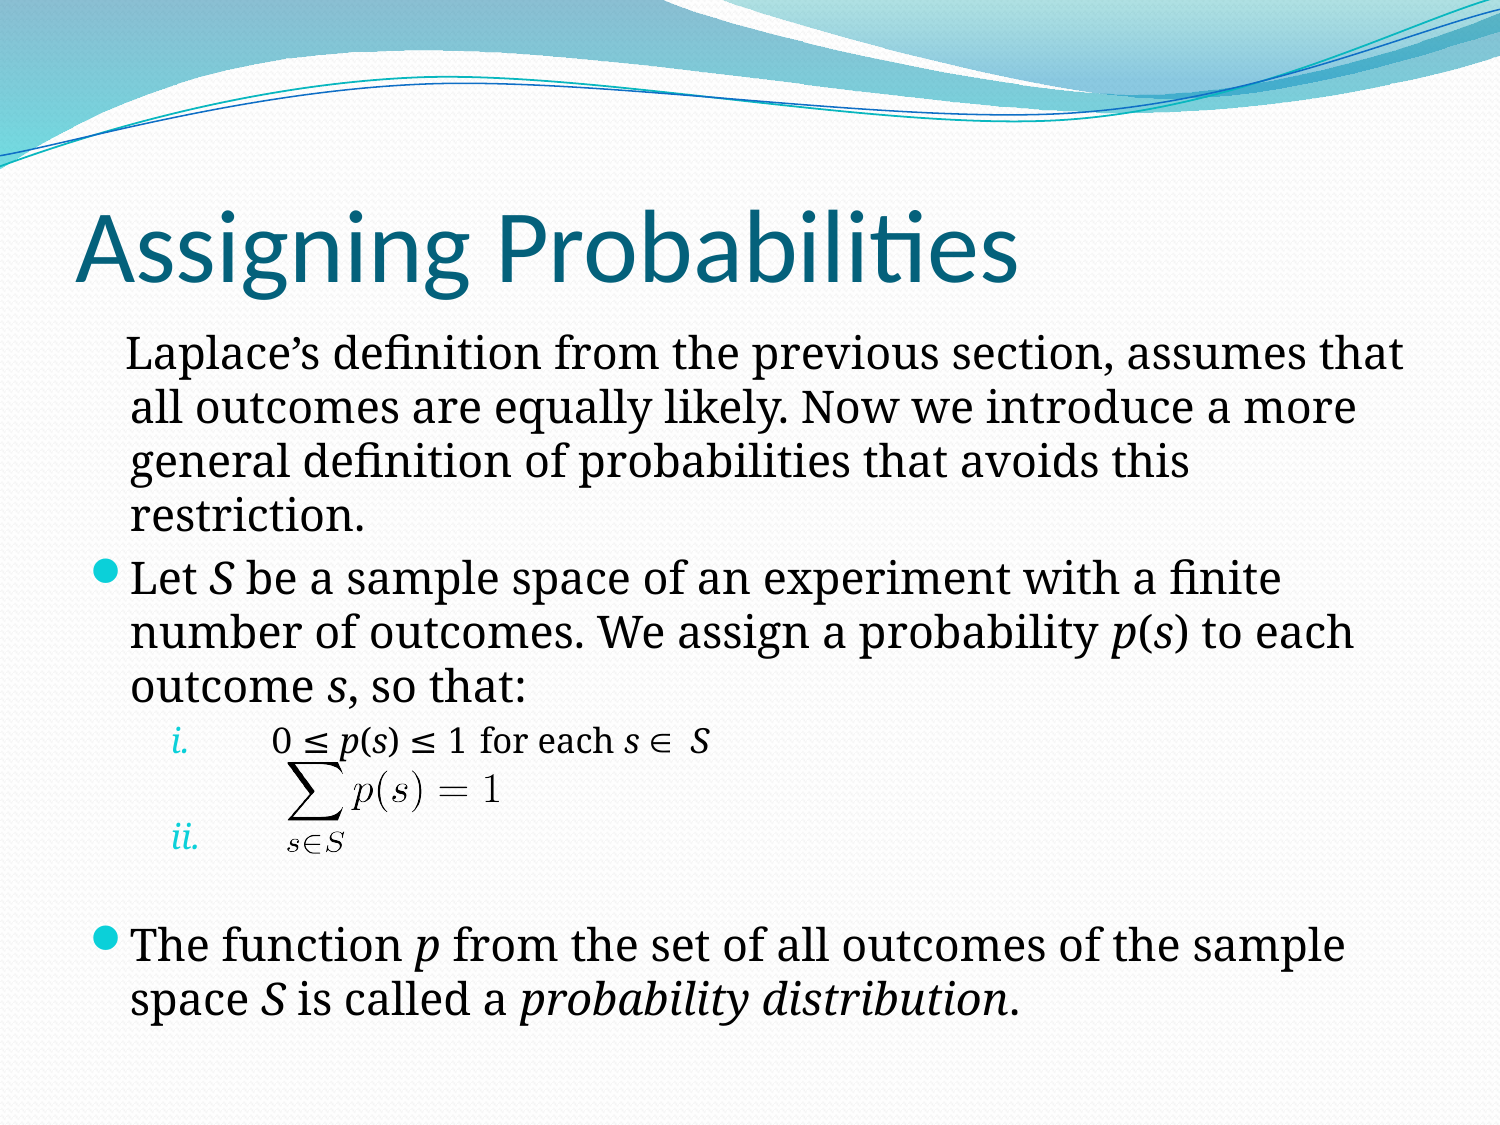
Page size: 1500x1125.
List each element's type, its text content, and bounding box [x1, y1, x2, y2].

text_box continued → [280, 763, 504, 866]
title Assigning Probabilities [75, 115, 1425, 303]
list Laplace’s definition from the previous section, assumes that all outcomes are equally likely. Now we introduce a more general definition of probabilities that avoids this restriction. Let S be a sample space of an experiment with a finite number of outcomes. We assign a probability p(s) to each outcome s, so that: i. 0 ≤ p(s) ≤ 1 for each s Î S ii. The function p from the set of all outcomes of the sample space S is called a probability distribution. [75, 317, 1425, 1038]
picture [287, 762, 499, 855]
